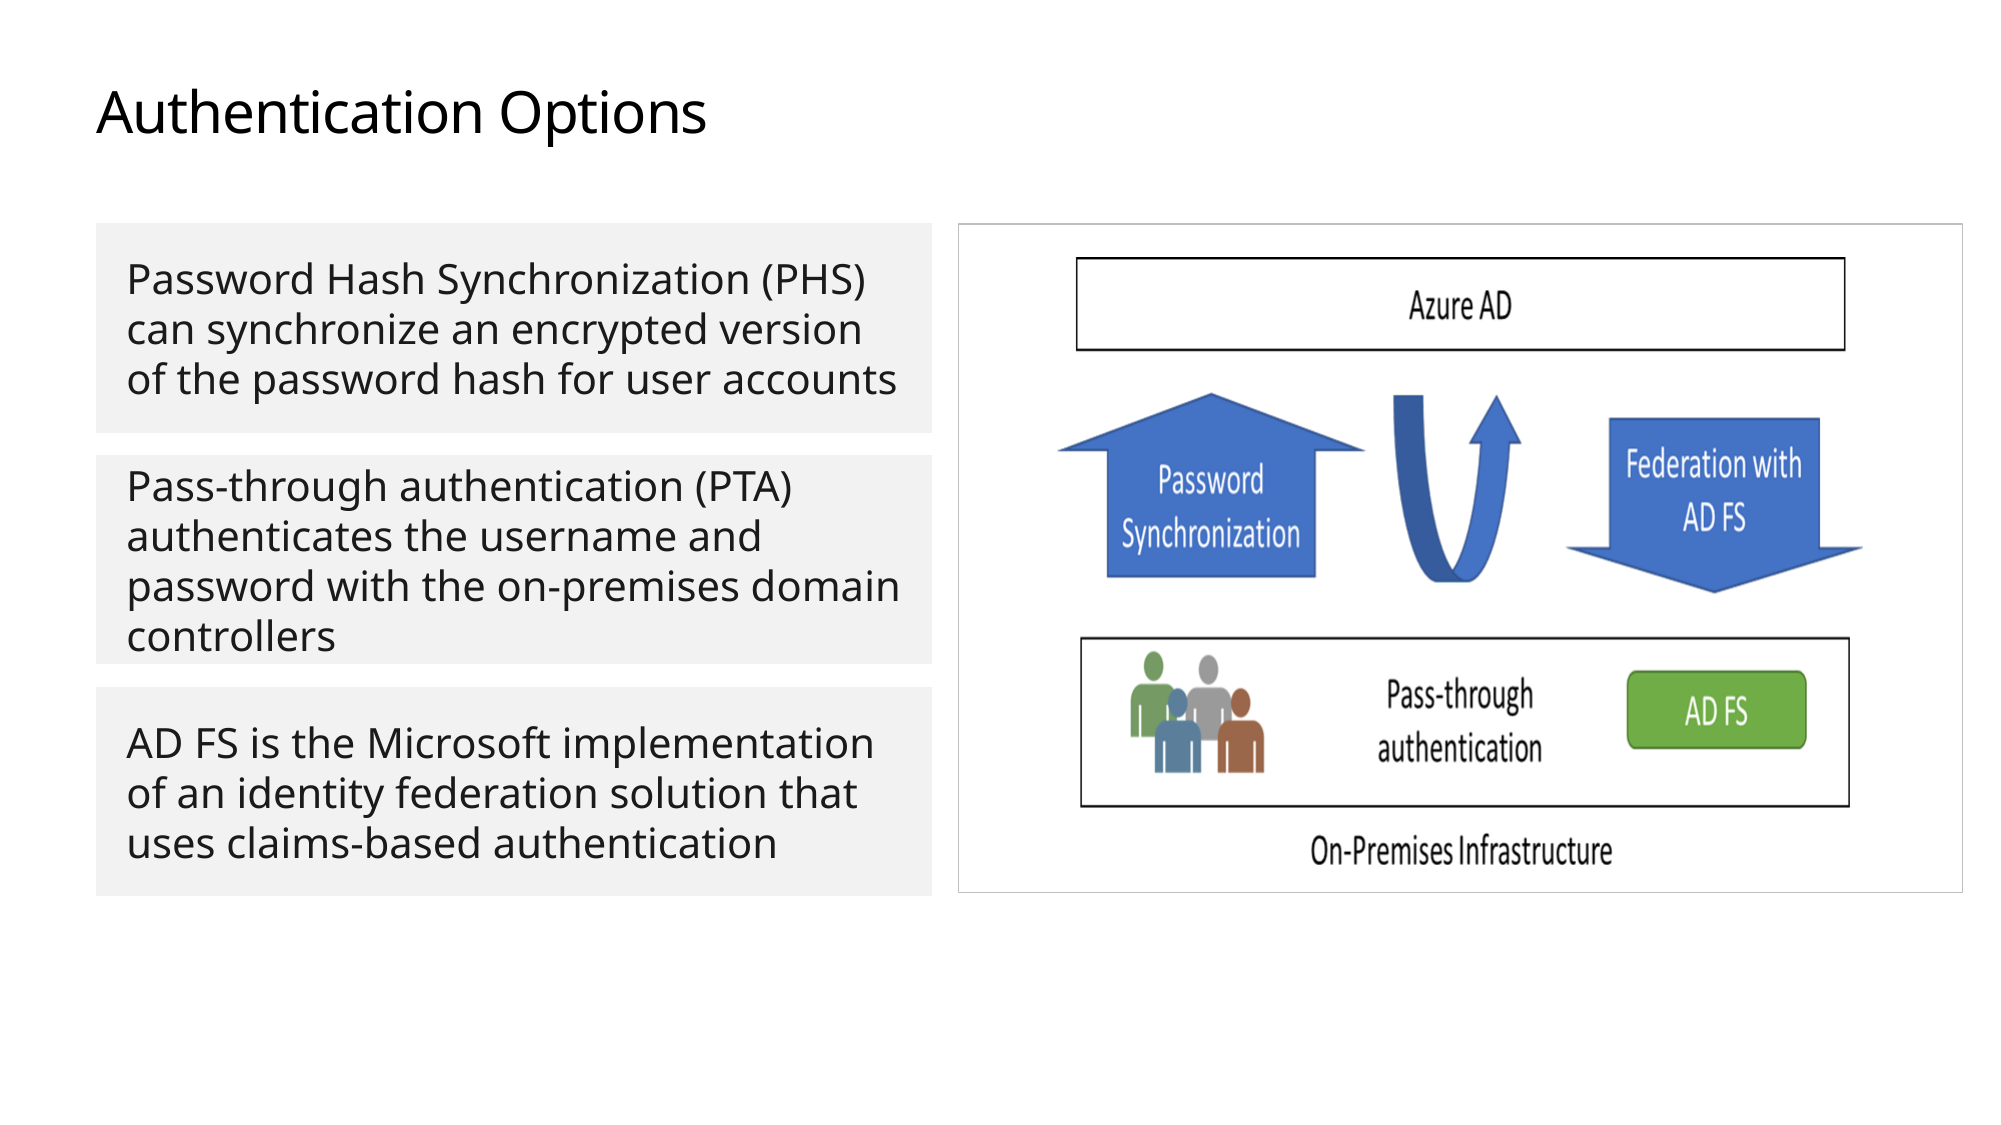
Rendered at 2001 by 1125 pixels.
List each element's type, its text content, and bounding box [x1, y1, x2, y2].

text_box Password Hash Synchronization (PHS) can synchronize an encrypted version of the password hash for user accounts [96, 223, 932, 432]
text_box Pass-through authentication (PTA) authenticates the username and password with the on-premises domain controllers [96, 455, 932, 664]
text_box AD FS is the Microsoft implementation of an identity federation solution that uses claims-based authentication [96, 687, 932, 896]
title Authentication Options [96, 75, 1904, 146]
text_box [958, 223, 1963, 893]
picture [1056, 257, 1863, 904]
